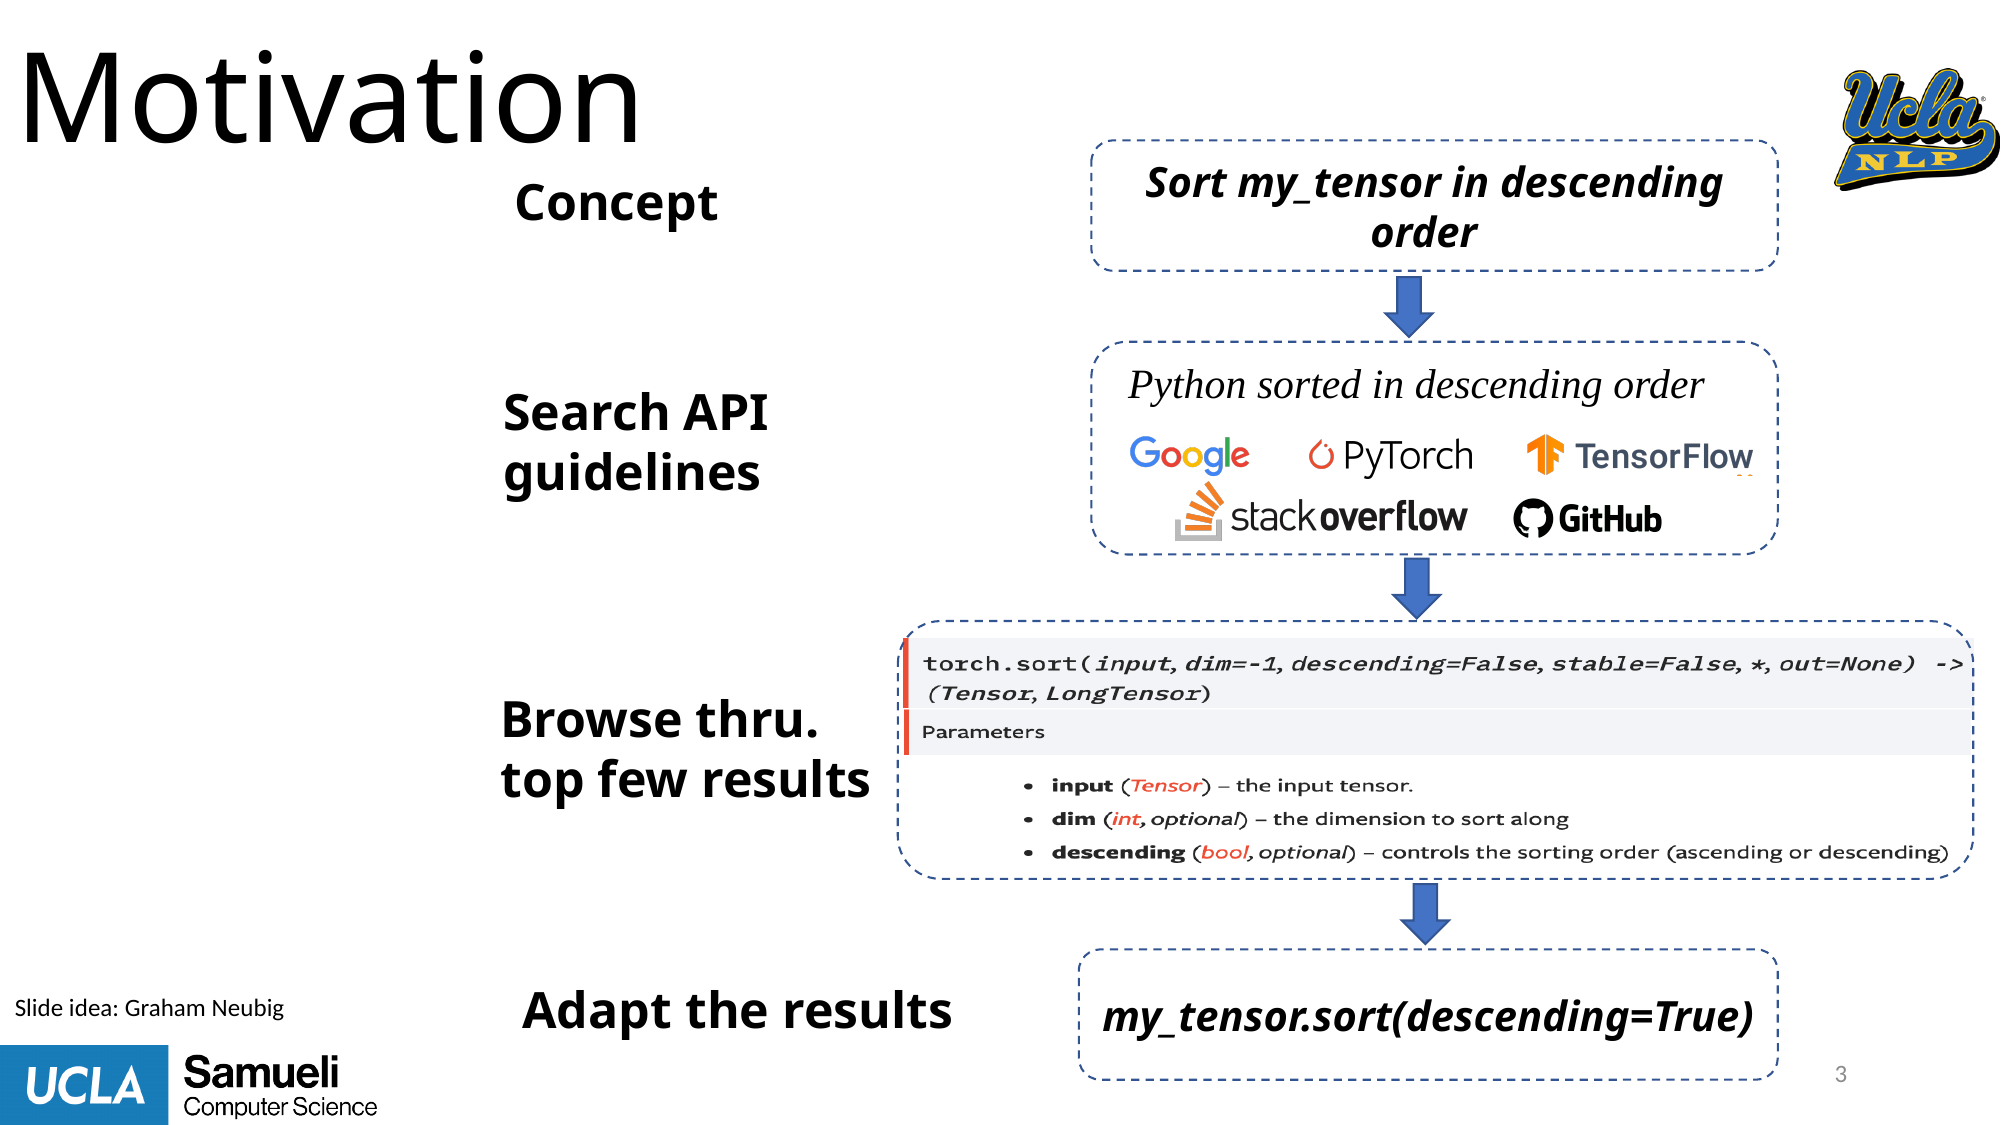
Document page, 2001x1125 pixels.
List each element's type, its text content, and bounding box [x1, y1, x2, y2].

title Motivation [0, 18, 694, 187]
text_box [1390, 561, 1443, 620]
text_box Search API guidelines [488, 373, 931, 508]
text_box [1399, 883, 1452, 946]
text_box Sort my_tensor in descending order [1090, 139, 1779, 272]
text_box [1087, 317, 1778, 561]
text_box my_tensor.sort(descending=True) [1077, 948, 1779, 1081]
picture [1833, 68, 2000, 191]
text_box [895, 621, 1974, 879]
text_box Adapt the results [507, 971, 975, 1046]
picture [0, 1045, 377, 1125]
text_box Slide idea: Graham Neubig [0, 984, 468, 1029]
text_box Browse thru. top few results [485, 679, 893, 815]
text_box 3 [1412, 1042, 1863, 1103]
text_box [1383, 276, 1436, 317]
text_box Concept [499, 163, 774, 238]
